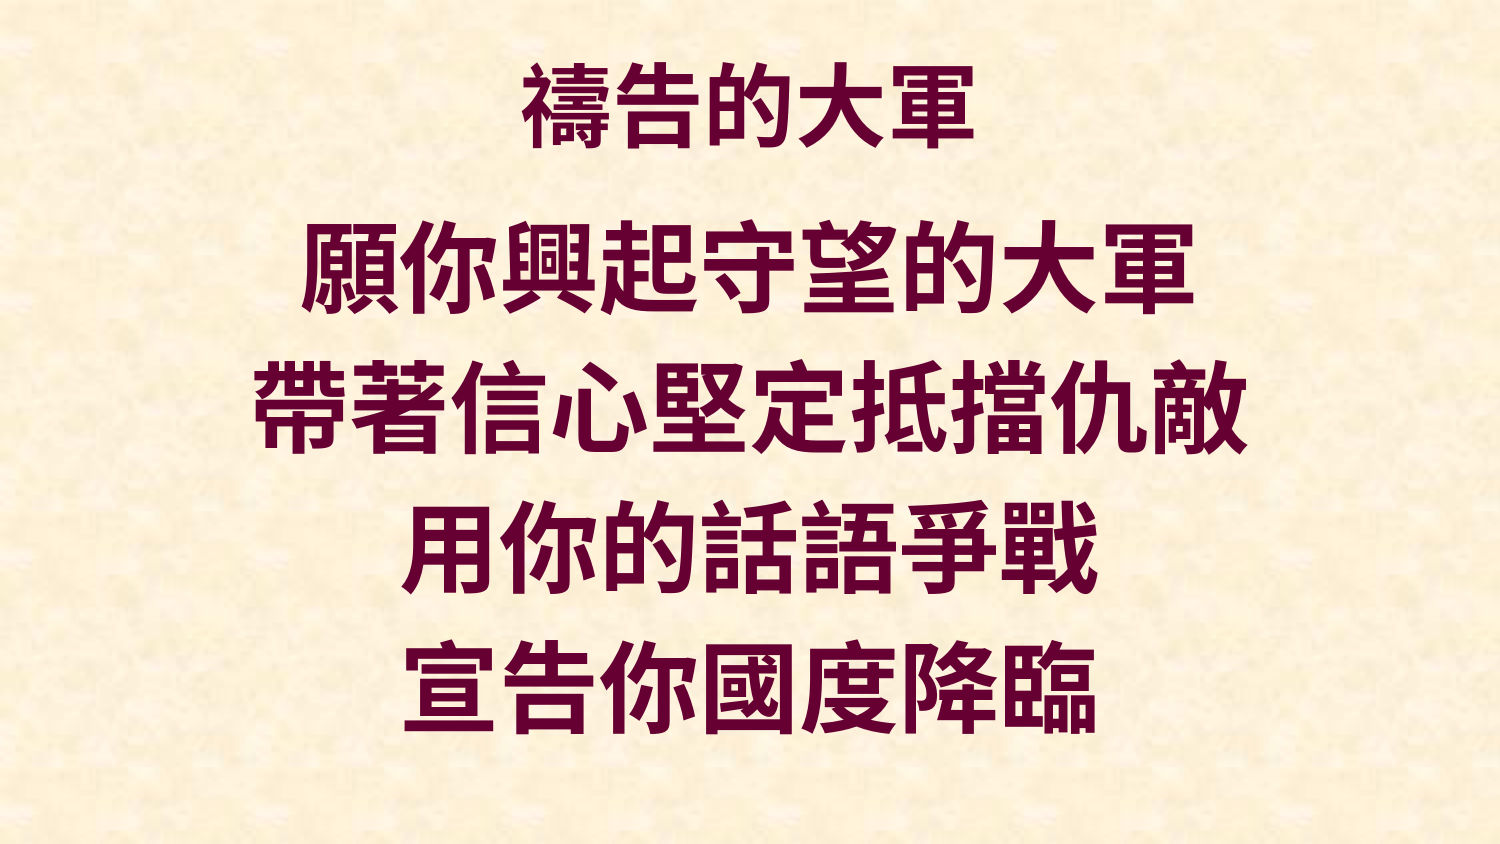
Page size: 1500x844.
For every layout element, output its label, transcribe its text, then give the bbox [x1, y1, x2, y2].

list 願你興起守望的大軍 帶著信心堅定抵擋仇敵 用你的話語爭戰 宣告你國度降臨 [75, 196, 1425, 754]
title 禱告的大軍 [75, 33, 1425, 175]
picture [0, 0, 1500, 844]
